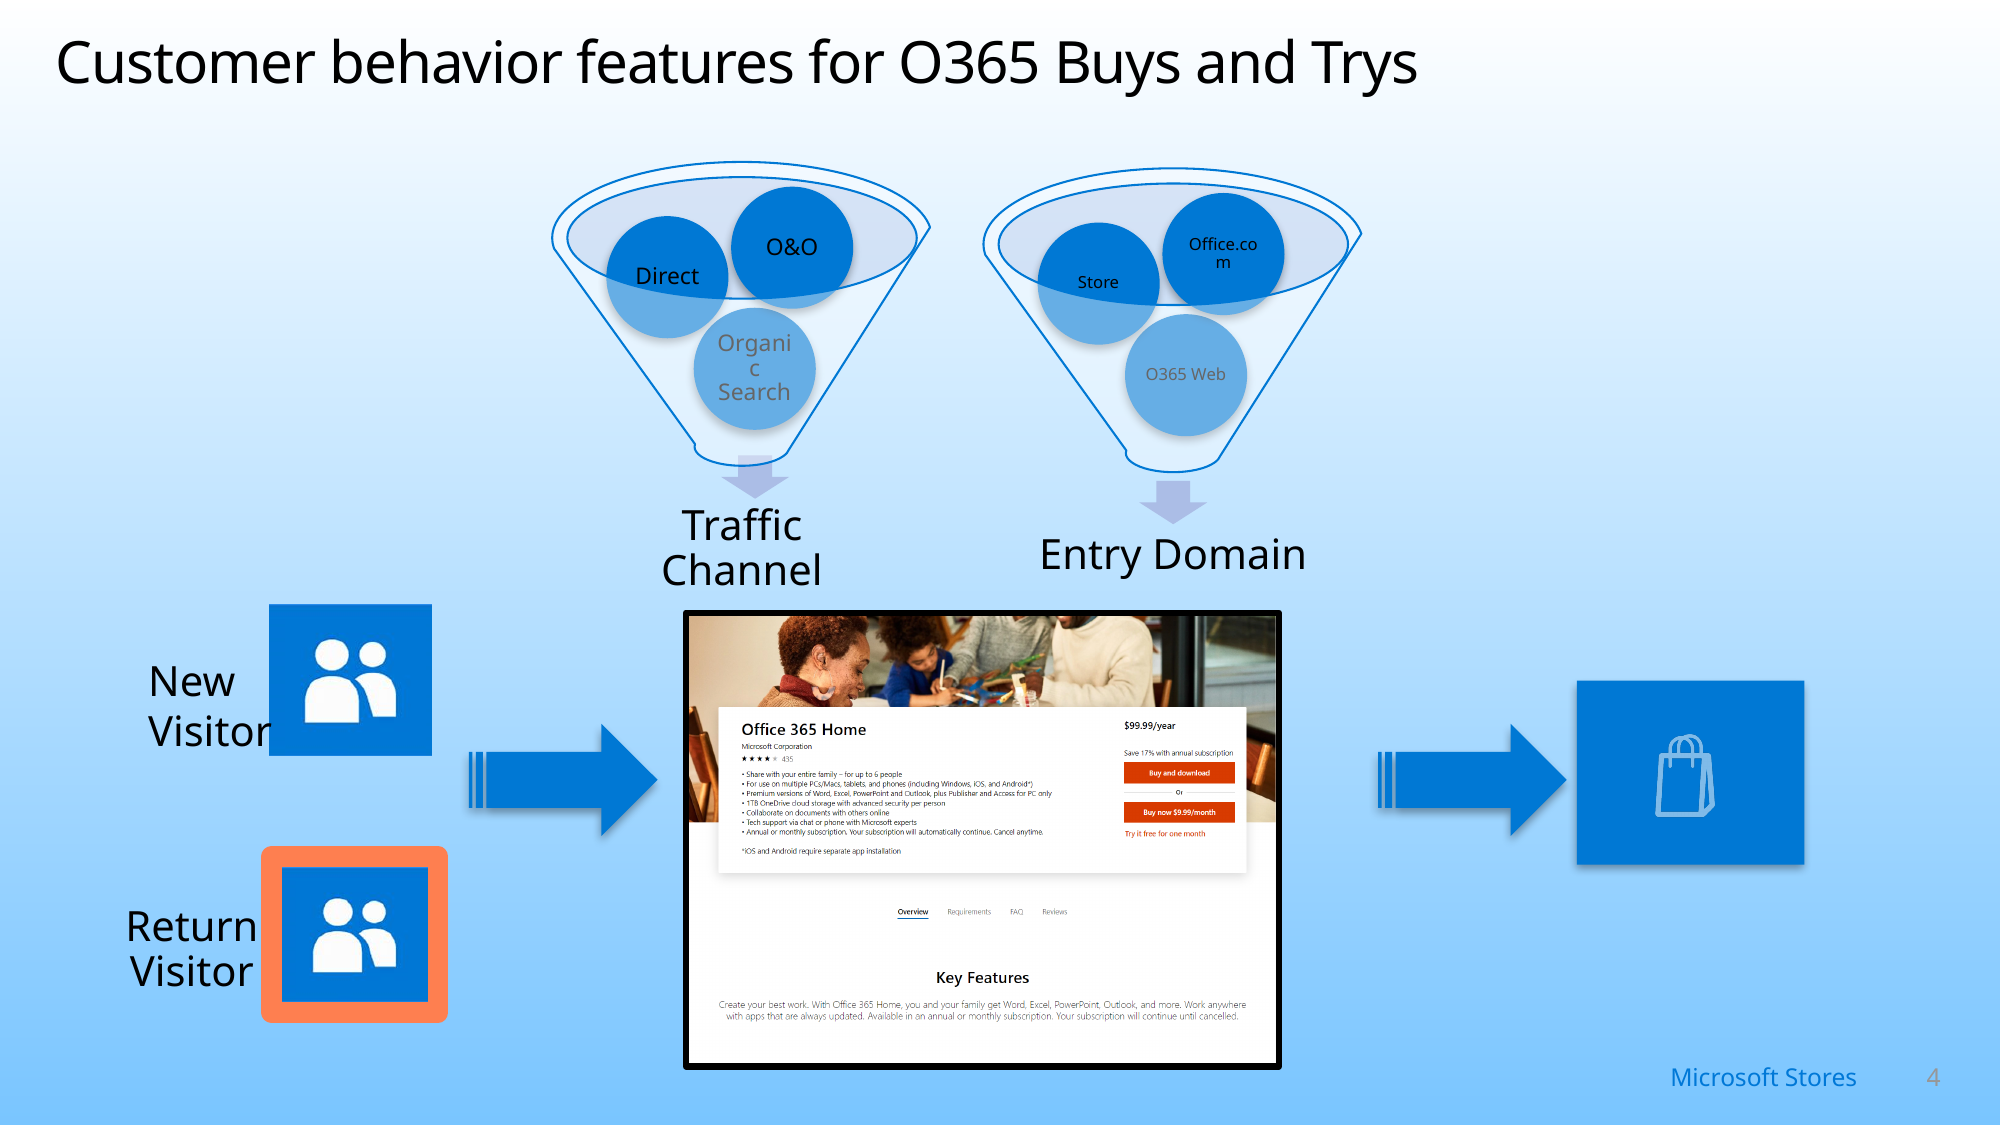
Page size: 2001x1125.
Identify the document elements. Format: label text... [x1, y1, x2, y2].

text_box [1384, 751, 1393, 809]
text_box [1576, 680, 1806, 866]
text_box New Visitor [148, 654, 263, 755]
picture [688, 615, 1277, 1064]
picture [281, 866, 429, 1003]
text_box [1135, 165, 1562, 601]
text_box [475, 751, 484, 809]
text_box Return Visitor [70, 880, 263, 1020]
text_box [1377, 751, 1383, 809]
text_box Customer behavior features for O365 Buys and Trys [41, 18, 1966, 103]
text_box [485, 722, 659, 837]
text_box [468, 751, 473, 809]
picture [268, 604, 433, 756]
text_box [1394, 722, 1568, 837]
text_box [353, 158, 1131, 594]
